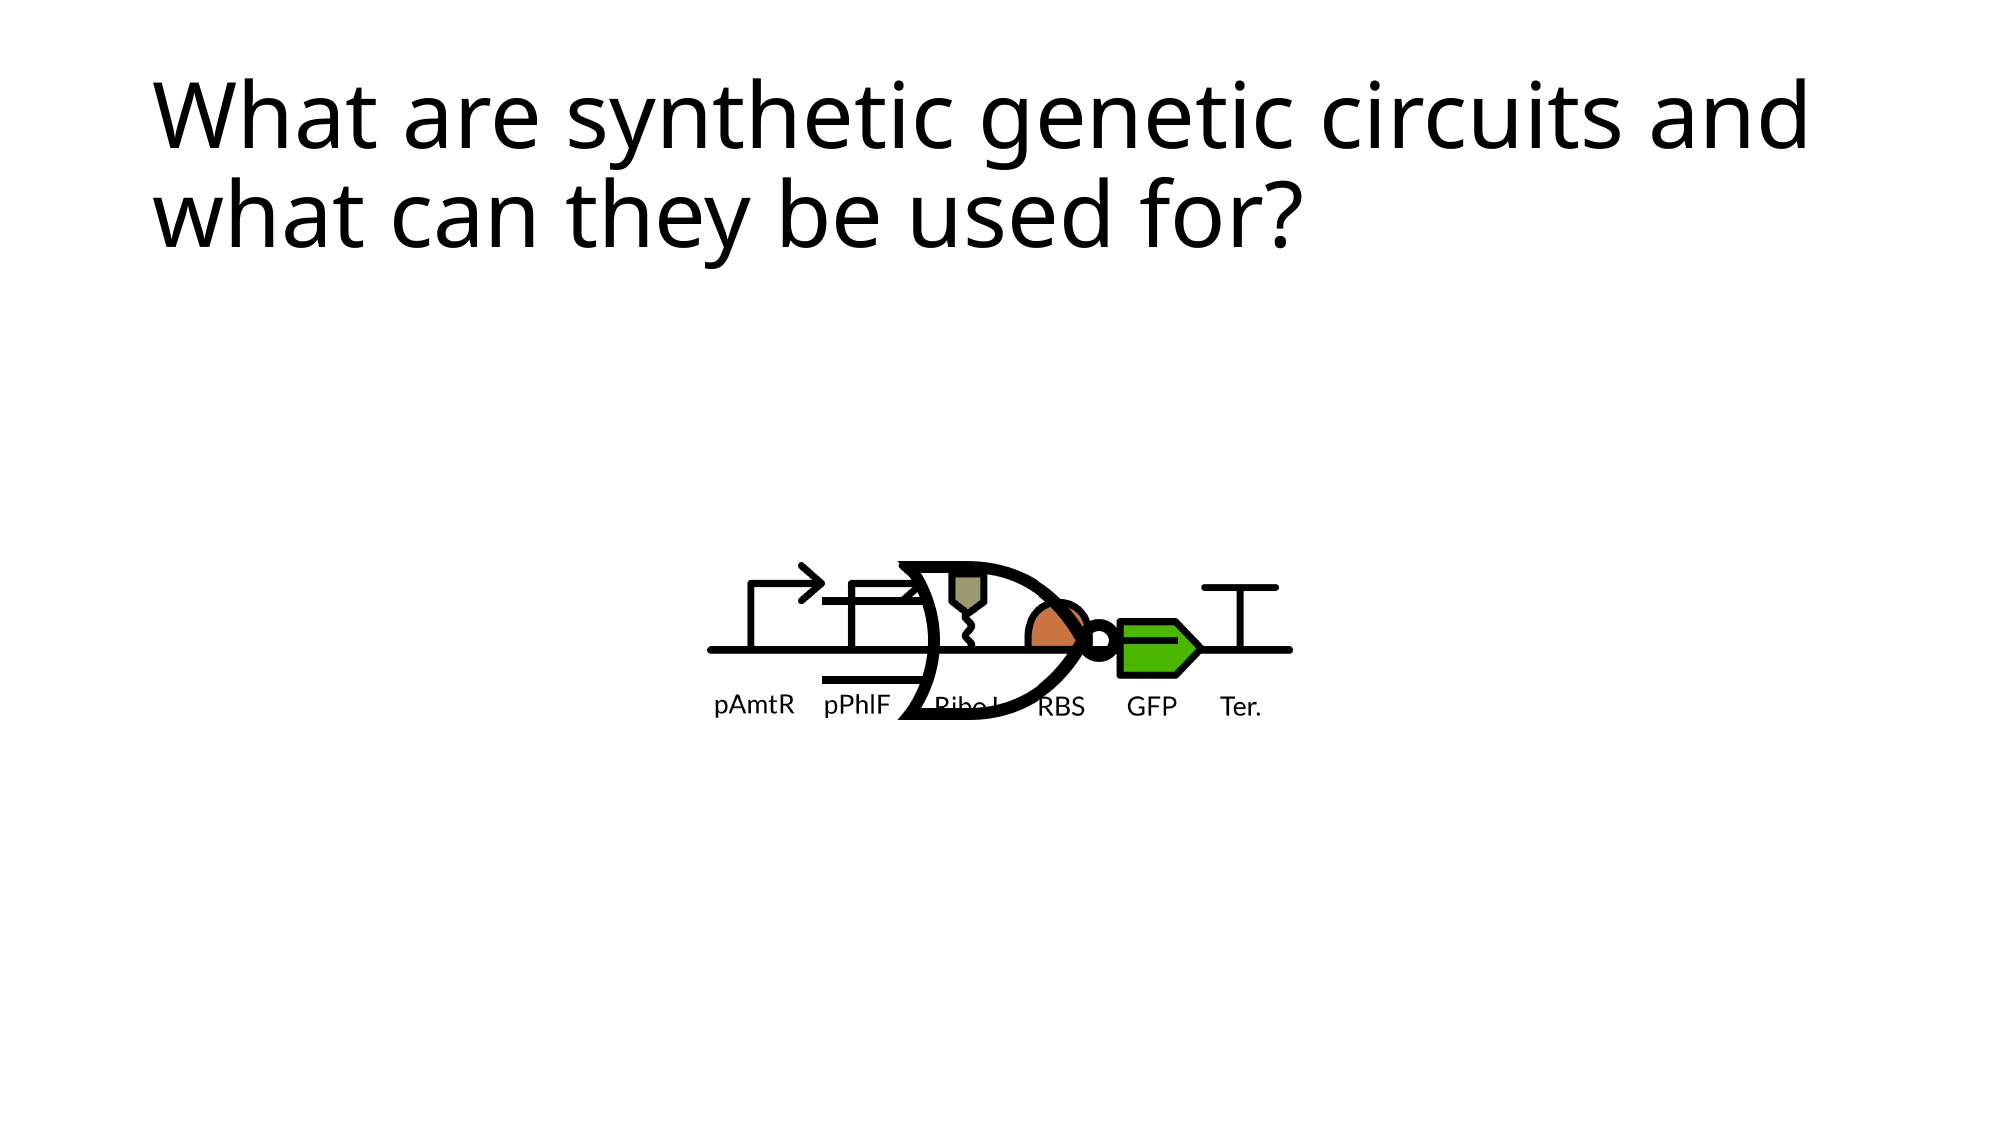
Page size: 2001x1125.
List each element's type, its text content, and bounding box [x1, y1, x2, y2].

picture [707, 541, 1293, 739]
title What are synthetic genetic circuits and what can they be used for? [137, 59, 1863, 278]
